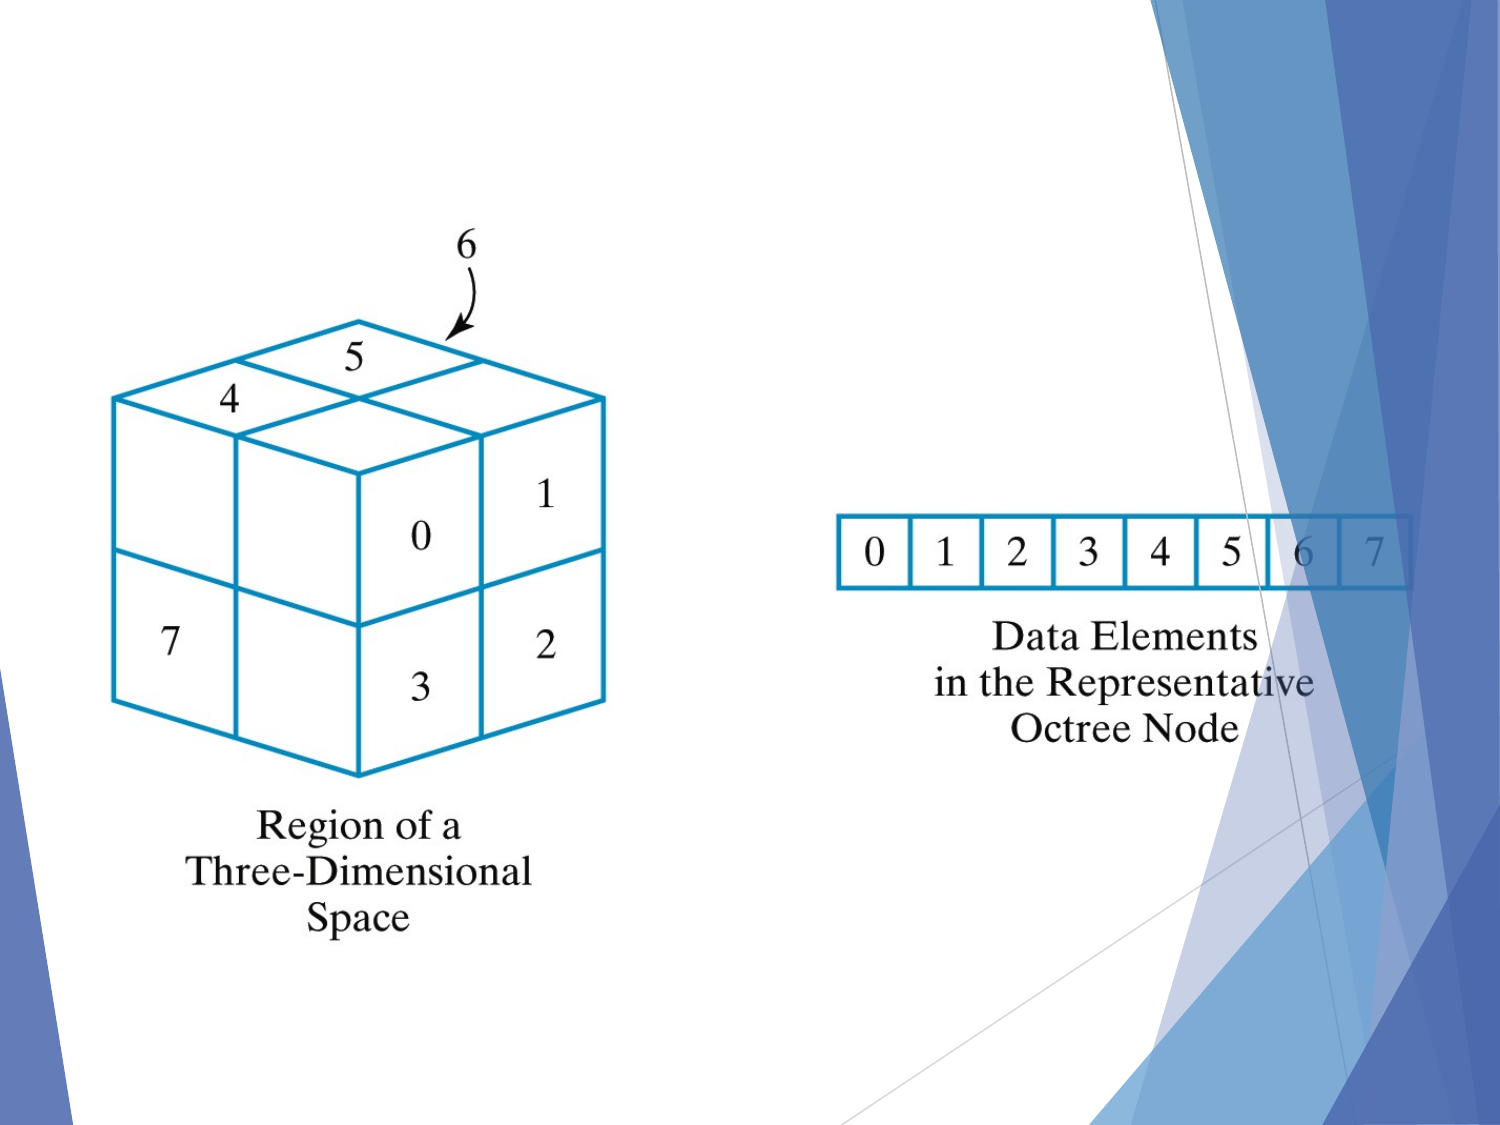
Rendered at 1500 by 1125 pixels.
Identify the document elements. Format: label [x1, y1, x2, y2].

text_box [0, 205, 836, 1125]
text_box [841, 0, 1500, 1125]
